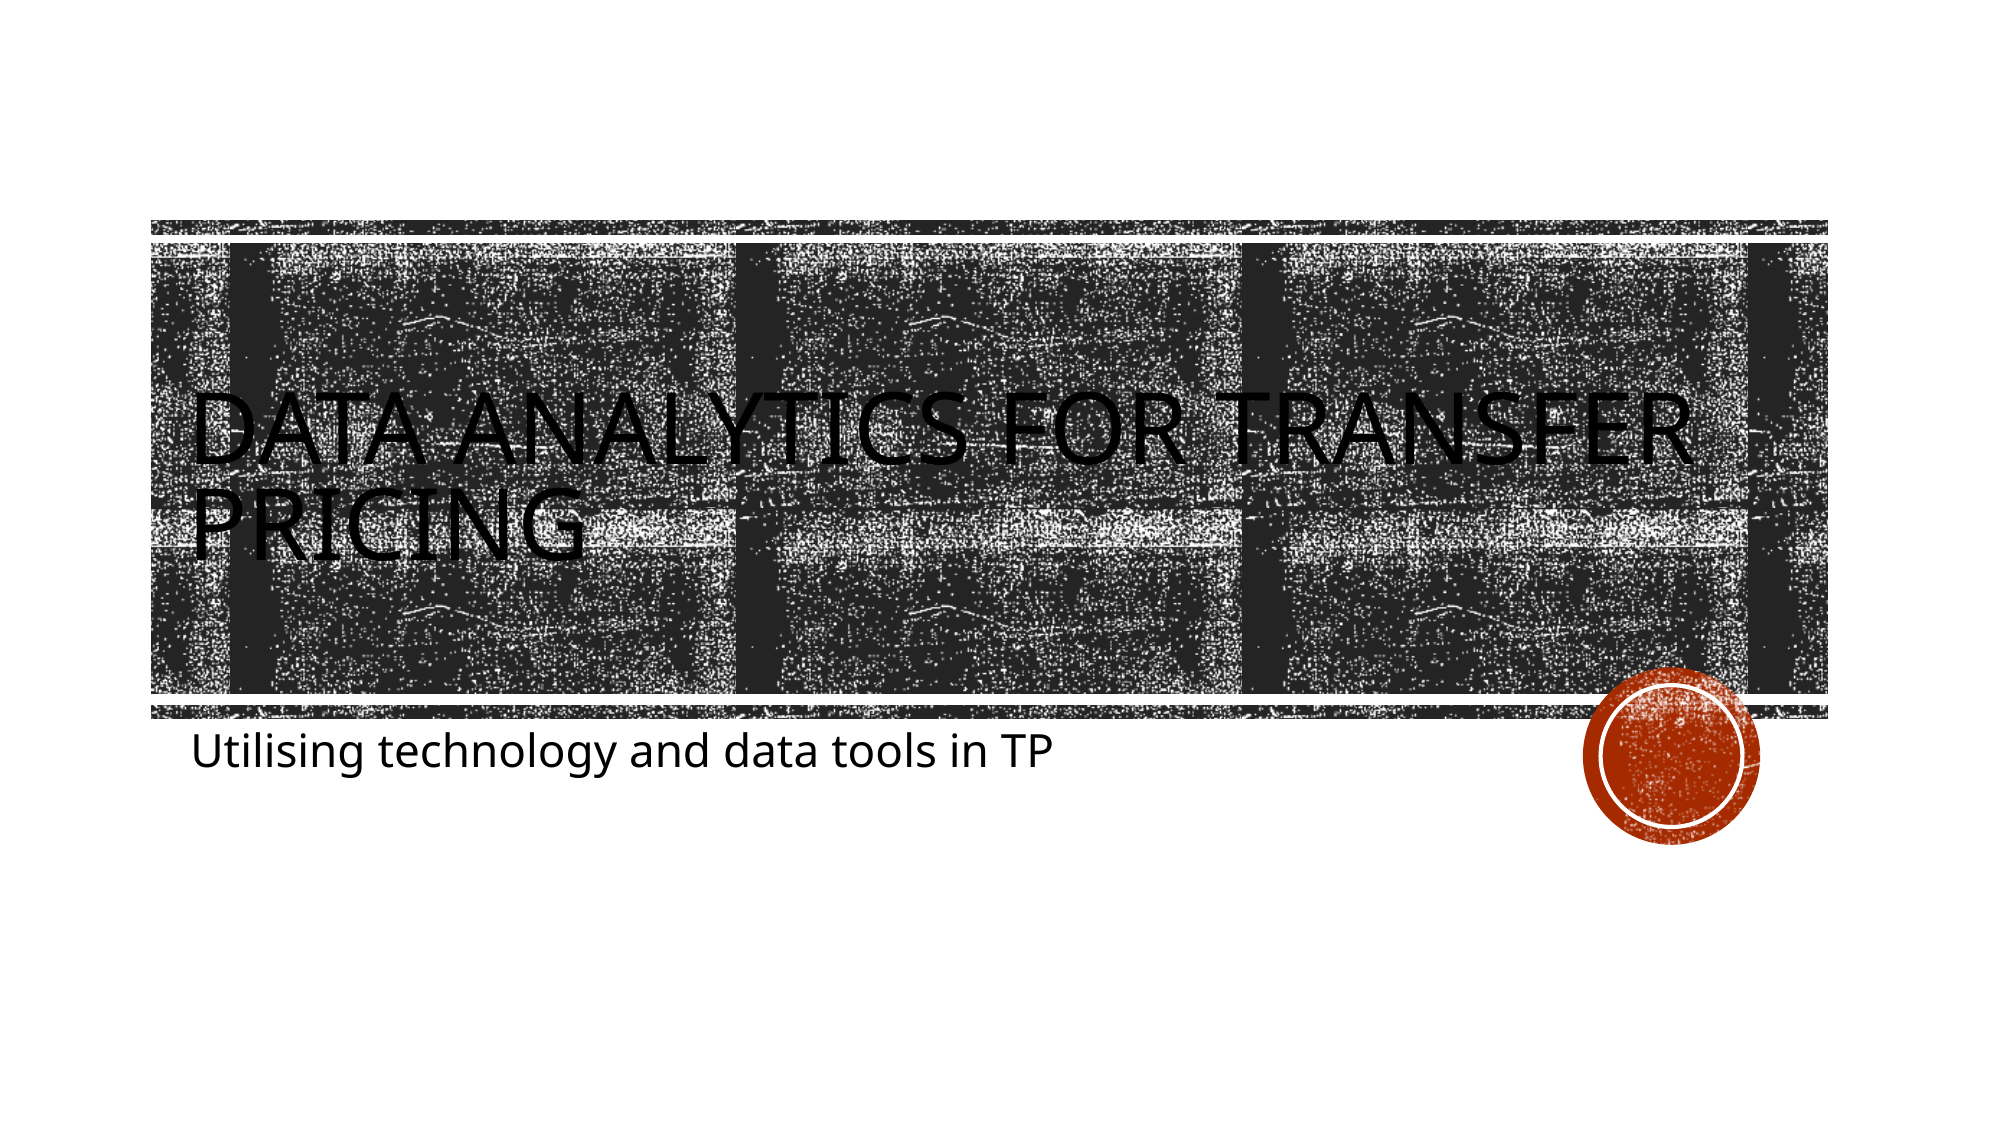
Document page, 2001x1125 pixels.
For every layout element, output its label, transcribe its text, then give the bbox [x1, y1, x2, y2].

subtitle Utilising technology and data tools in TP [175, 720, 1470, 896]
title data analytics for transfer pricing [172, 234, 1808, 733]
